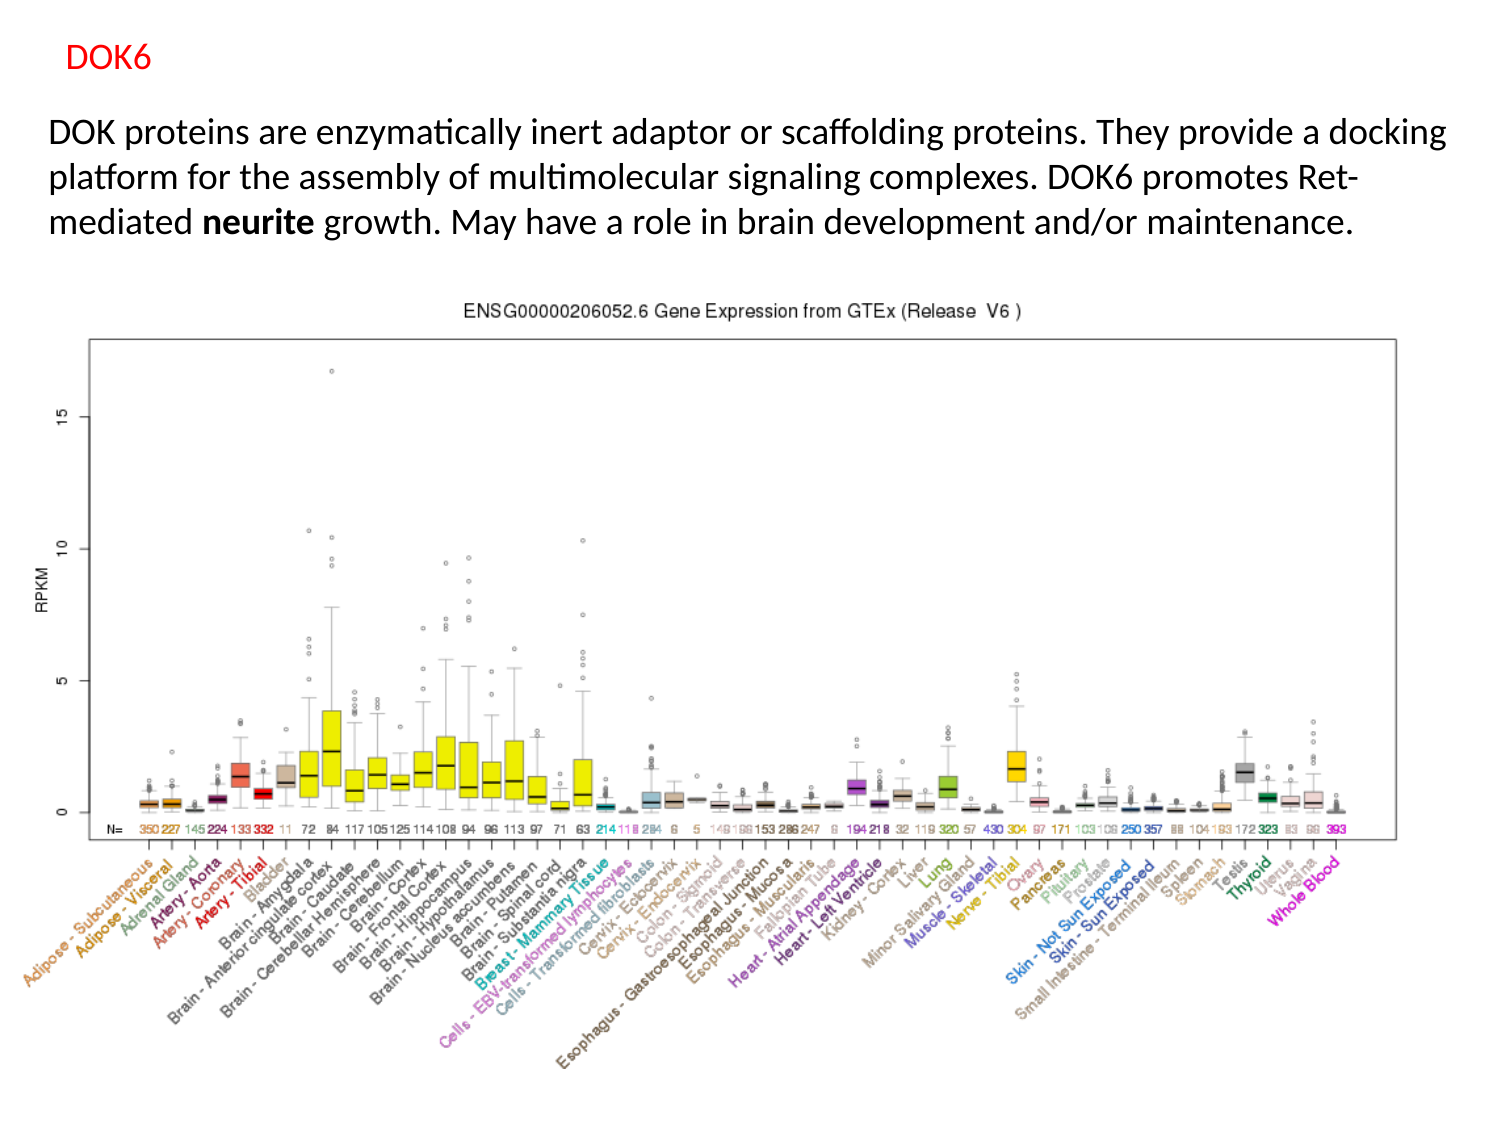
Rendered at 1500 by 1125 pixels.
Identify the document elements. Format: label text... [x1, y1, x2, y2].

picture [12, 281, 1418, 1069]
text_box DOK proteins are enzymatically inert adaptor or scaffolding proteins. They provide a docking platform for the assembly of multimolecular signaling complexes. DOK6 promotes Ret-mediated neurite growth. May have a role in brain development and/or maintenance. [33, 99, 1471, 250]
text_box DOK6 [50, 24, 167, 85]
